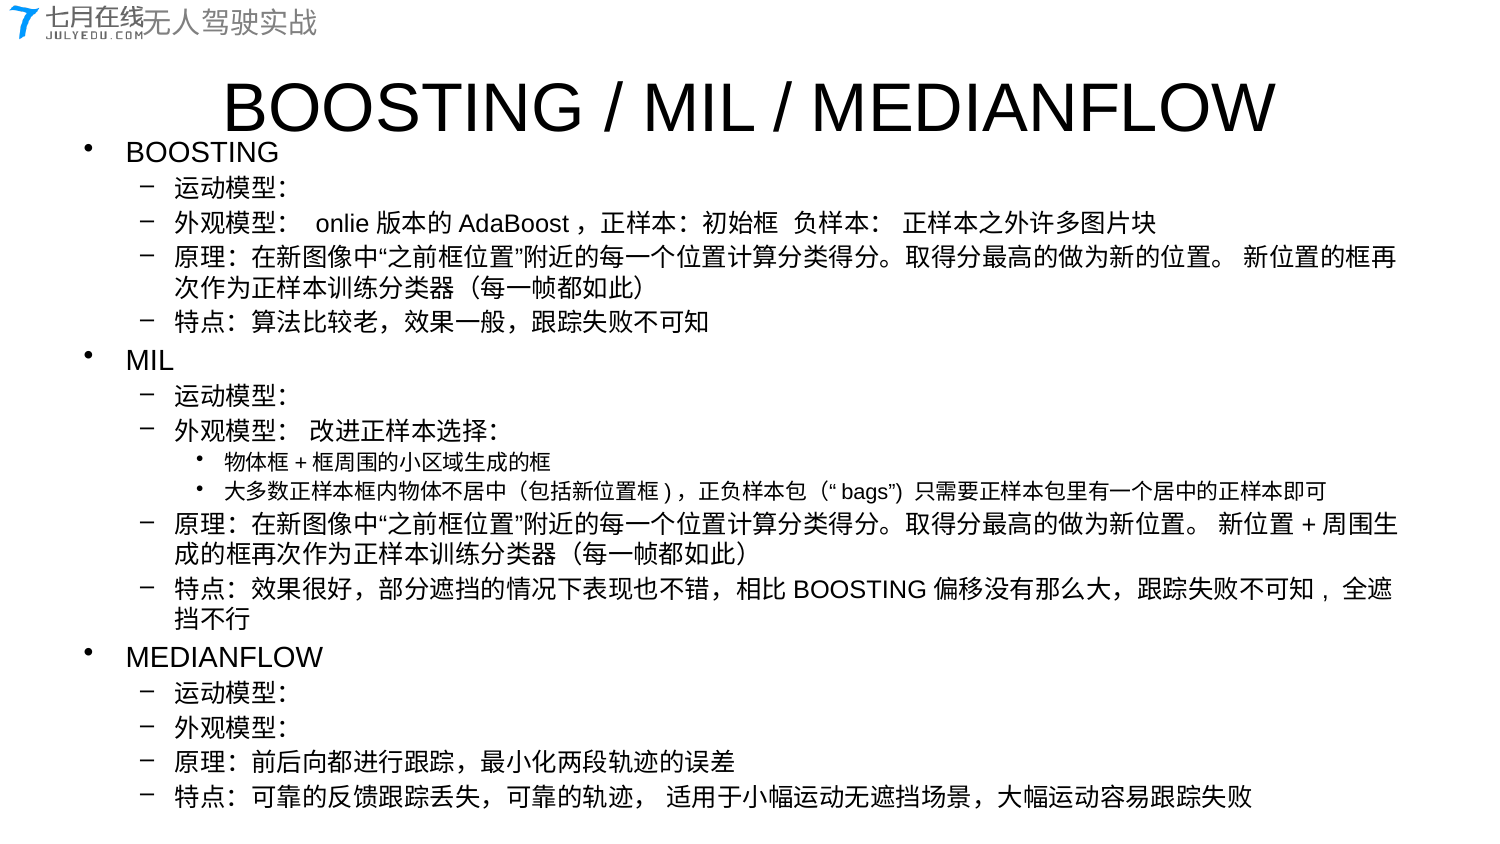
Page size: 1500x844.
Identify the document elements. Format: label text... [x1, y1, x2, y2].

picture [7, 3, 144, 41]
list BOOSTING 运动模型： 外观模型： onlie版本的AdaBoost，正样本：初始框 负样本： 正样本之外许多图片块 原理：在新图像中“之前框位置”附近的每一个位置计算分类得分。取得分最高的做为新的位置。 新位置的框再次作为正样本训练分类器（每一帧都如此） 特点：算法比较老，效果一般，跟踪失败不可知 MIL 运动模型： 外观模型： 改进正样本选择： 物体框+框周围的小区域生成的框 大多数正样本框内物体不居中（包括新位置框)，正负样本包（“bags”) 只需要正样本包里有一个居中的正样本即可 原理：在新图像中“之前框位置”附近的每一个位置计算分类得分。取得分最高的做为新位置。 新位置+周围生成的框再次作为正样本训练分类器（每一帧都如此） 特点：效果很好，部分遮挡的情况下表现也不错，相比BOOSTING偏移没有那么大，跟踪失败不可知, 全遮挡不行 MEDIANFLOW 运动模型： 外观模型： 原理：前后向都进行跟踪，最小化两段轨迹的误差 特点：可靠的反馈跟踪丢失，可靠的轨迹， 适用于小幅运动无遮挡场景，大幅运动容易跟踪失败 [68, 125, 1419, 684]
title BOOSTING / MIL / MEDIANFLOW [74, 33, 1426, 175]
